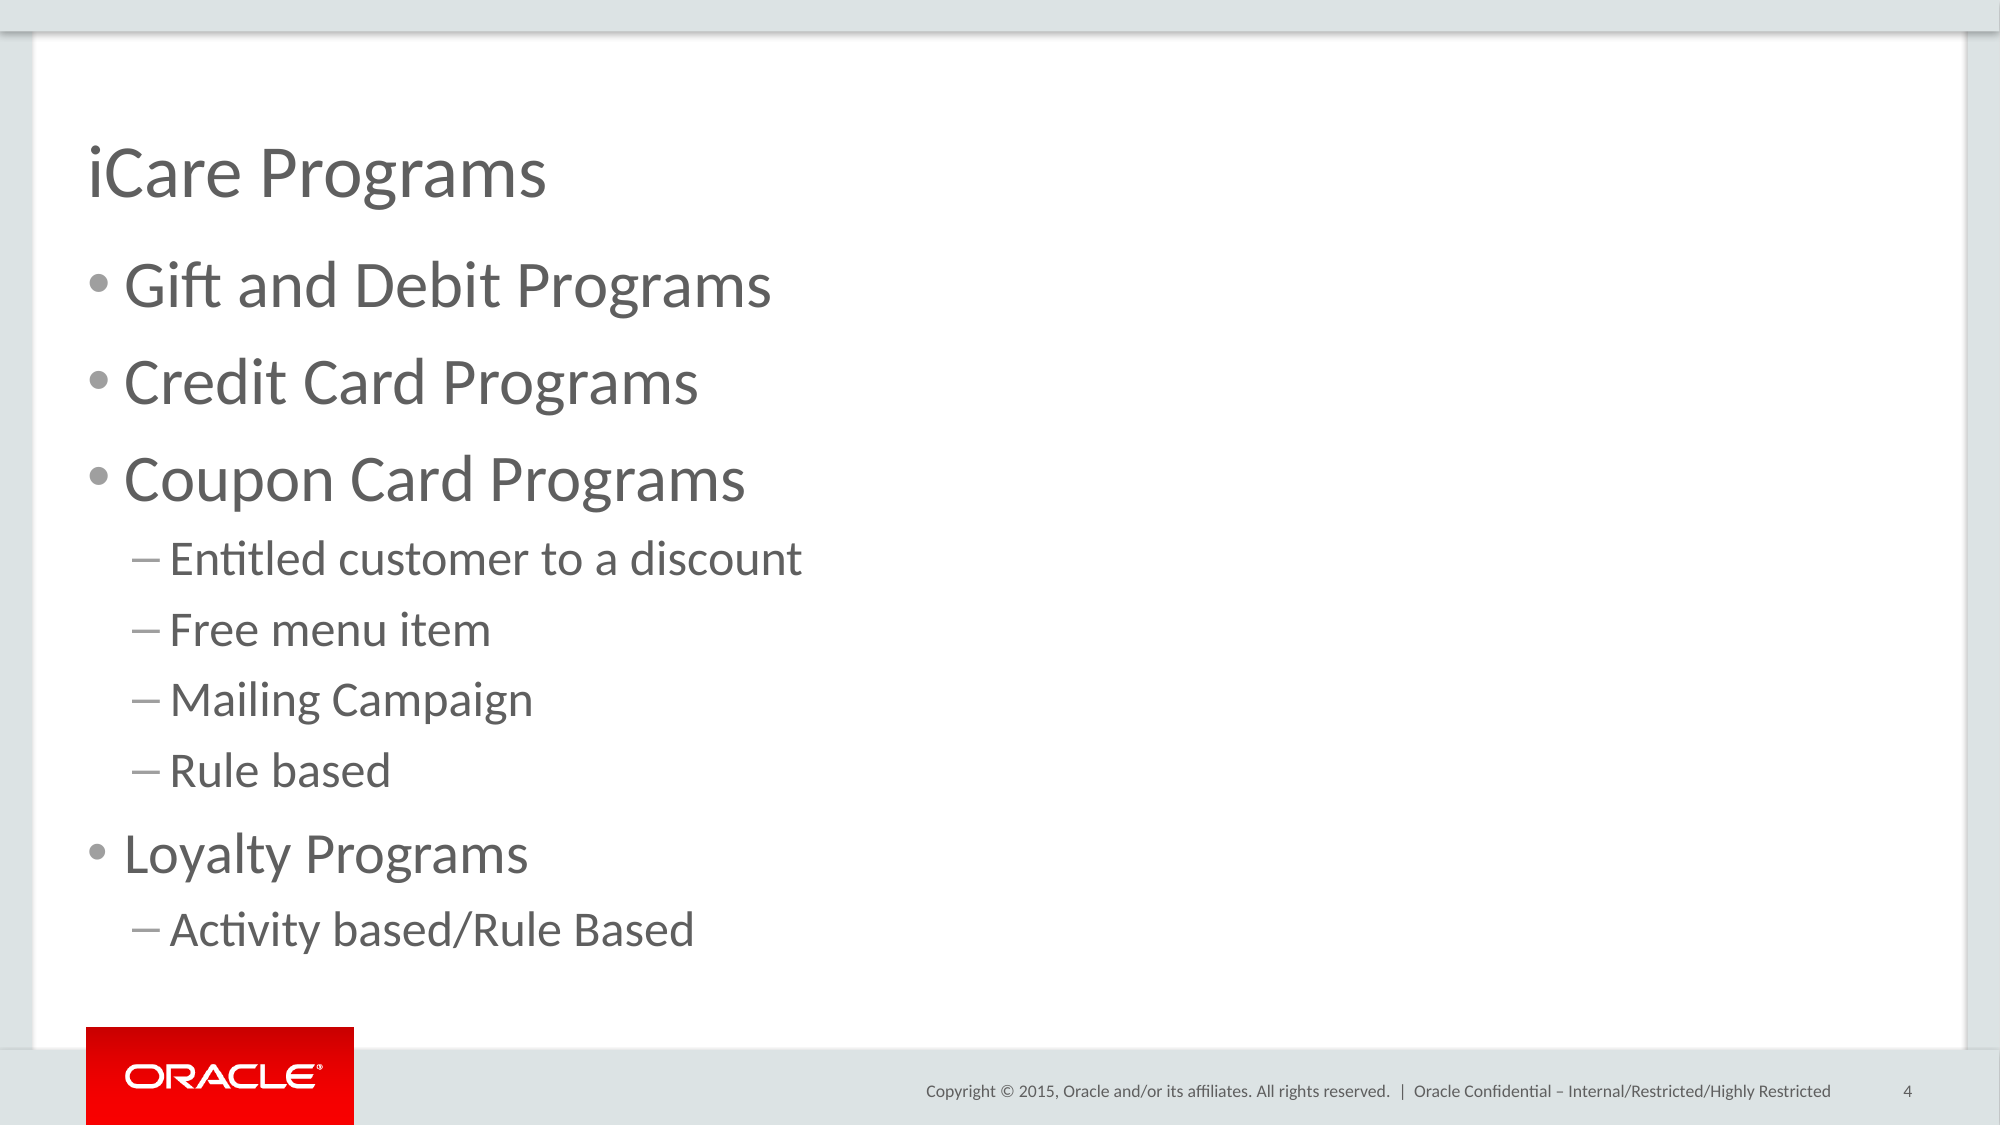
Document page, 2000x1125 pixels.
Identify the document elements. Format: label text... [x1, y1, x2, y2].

slide_number 4 [1849, 1075, 1913, 1106]
list Gift and Debit Programs Credit Card Programs Coupon Card Programs Entitled customer to a discount Free menu item Mailing Campaign Rule based Loyalty Programs Activity based/Rule Based [87, 249, 1913, 975]
footer Oracle Confidential – Internal/Restricted/Highly Restricted [1414, 1075, 1849, 1106]
title iCare Programs [87, 66, 1913, 213]
picture [86, 1027, 354, 1125]
